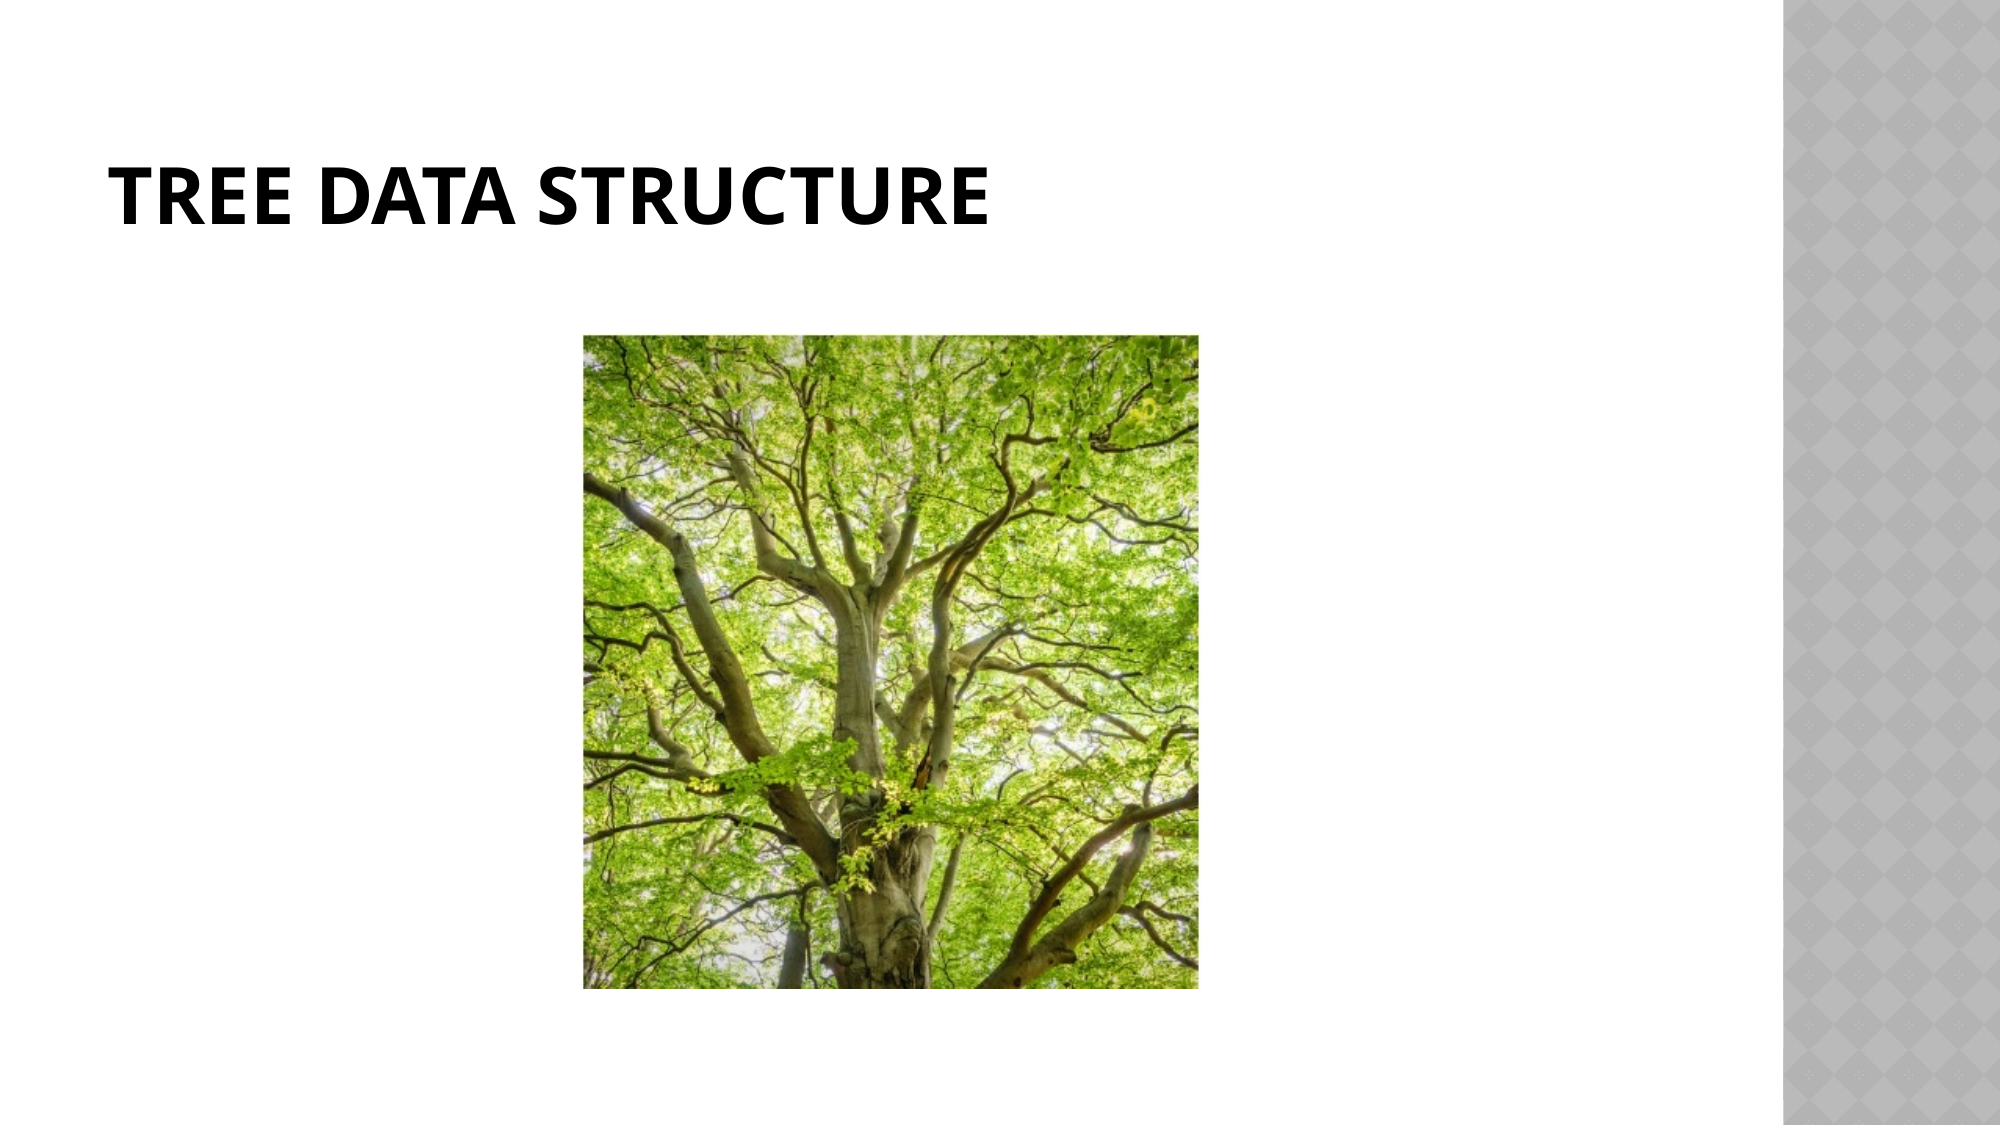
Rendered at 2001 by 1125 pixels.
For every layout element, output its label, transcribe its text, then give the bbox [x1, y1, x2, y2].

title TREE DATA STRUCTURE [99, 52, 1684, 240]
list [581, 334, 1202, 989]
